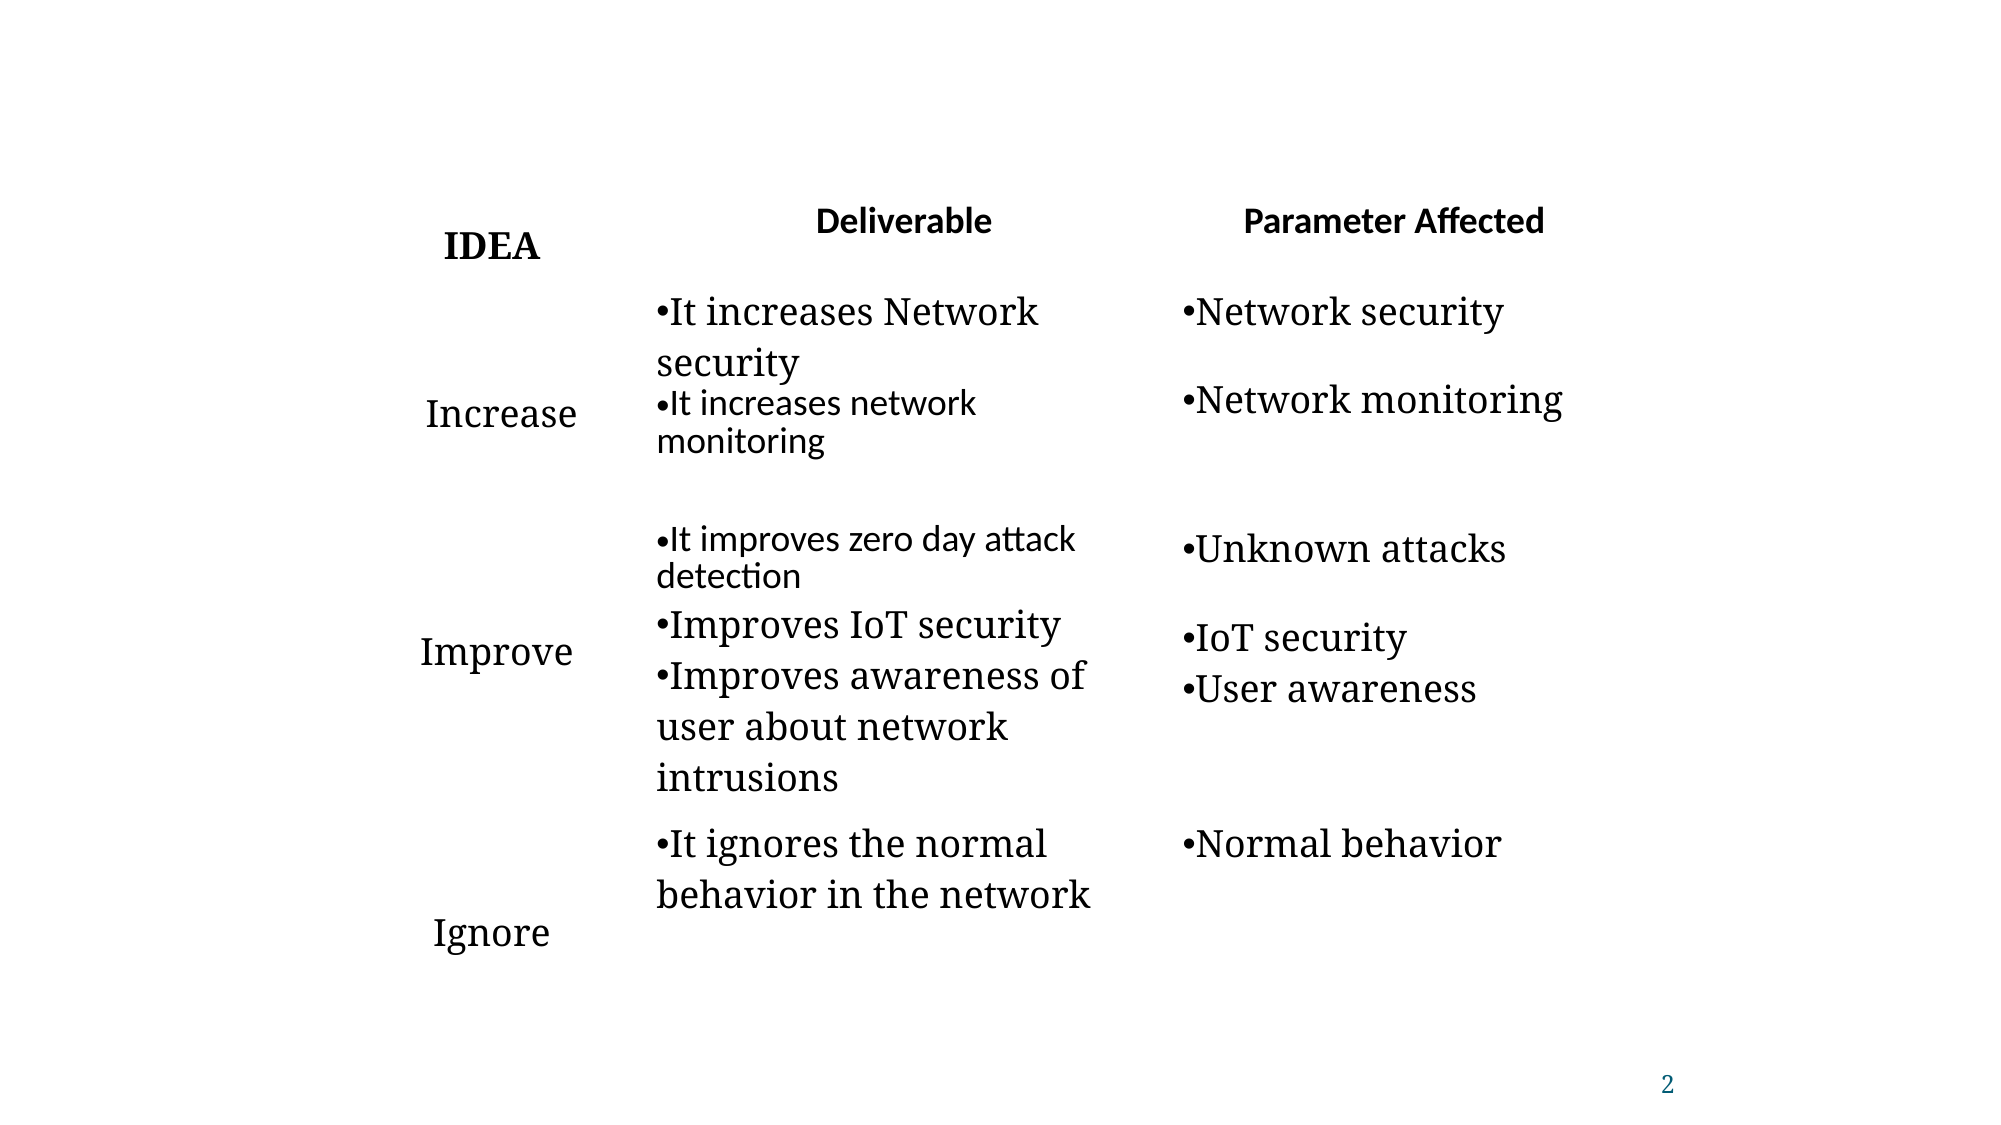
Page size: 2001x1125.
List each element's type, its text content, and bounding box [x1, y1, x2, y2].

table_header Deliverable [642, 123, 1167, 278]
table_cell Normal behavior [1167, 810, 1630, 1064]
table_cell Unknown attacks IoT security User awareness [1167, 515, 1630, 810]
table_cell Network security Network monitoring [1167, 278, 1630, 515]
table_cell It ignores the normal behavior in the network [642, 810, 1167, 1064]
table_header I IDEA [343, 123, 642, 278]
table_cell It improves zero day attack detection Improves IoT security Improves awareness of user about network intrusions [642, 515, 1167, 810]
table_cell Increase [343, 278, 642, 515]
text_box 2 [1549, 1042, 1675, 1103]
table_header Parameter Affected [1167, 123, 1630, 278]
table_cell Ignore [343, 810, 642, 1064]
table_cell It increases Network security It increases network monitoring [642, 278, 1167, 515]
table_cell Improve [343, 515, 642, 810]
